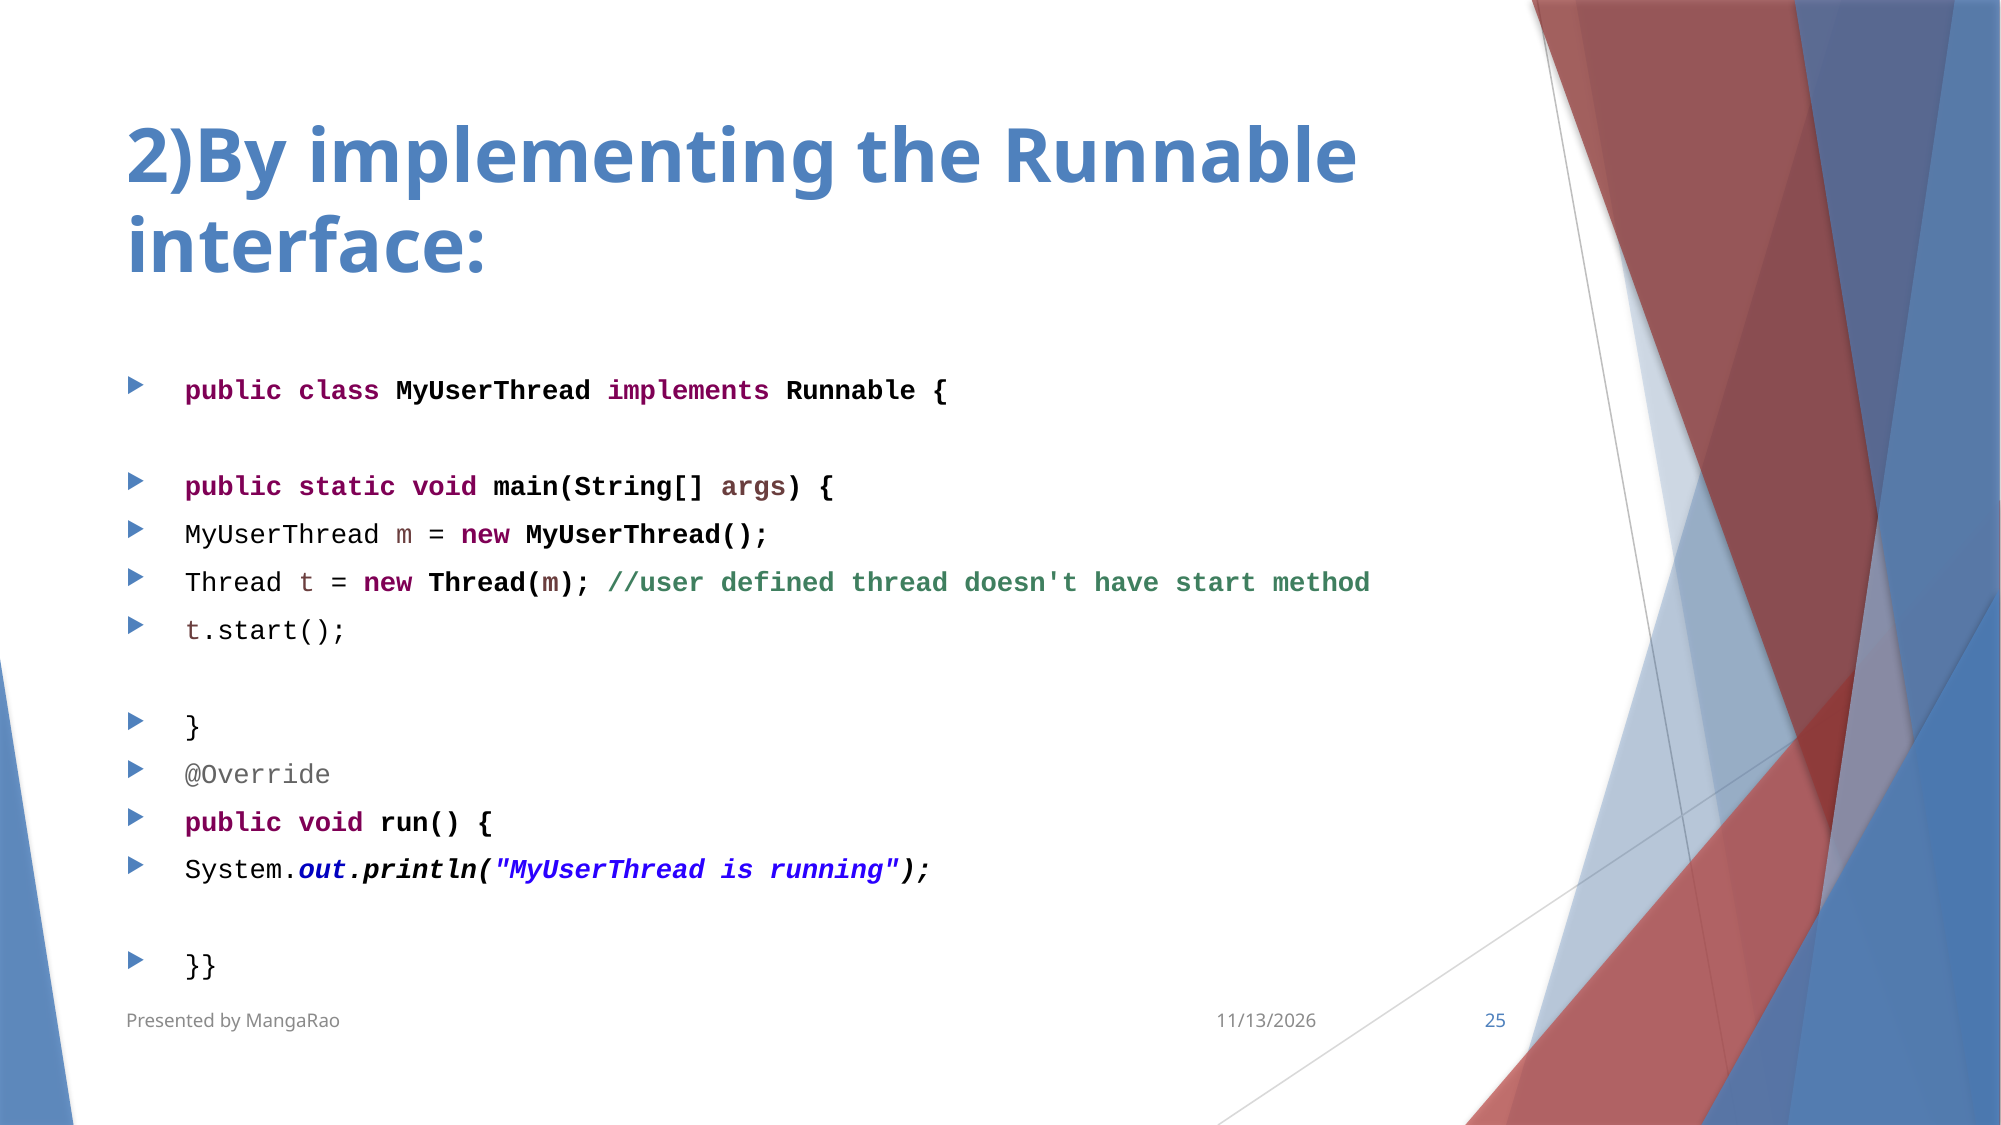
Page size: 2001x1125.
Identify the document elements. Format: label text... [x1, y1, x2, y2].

footer Presented by MangaRao [111, 991, 1145, 1051]
slide_number 25 [1409, 991, 1522, 1051]
list public class MyUserThread implements Runnable { public static void main(String[] args) { MyUserThread m = new MyUserThread(); Thread t = new Thread(m); //user defined thread doesn't have start method t.start(); } @Override public void run() { System.out.println("MyUserThread is running"); }} [111, 316, 1522, 991]
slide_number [1181, 991, 1332, 1051]
title 2)By implementing the Runnable interface: [111, 99, 1522, 316]
